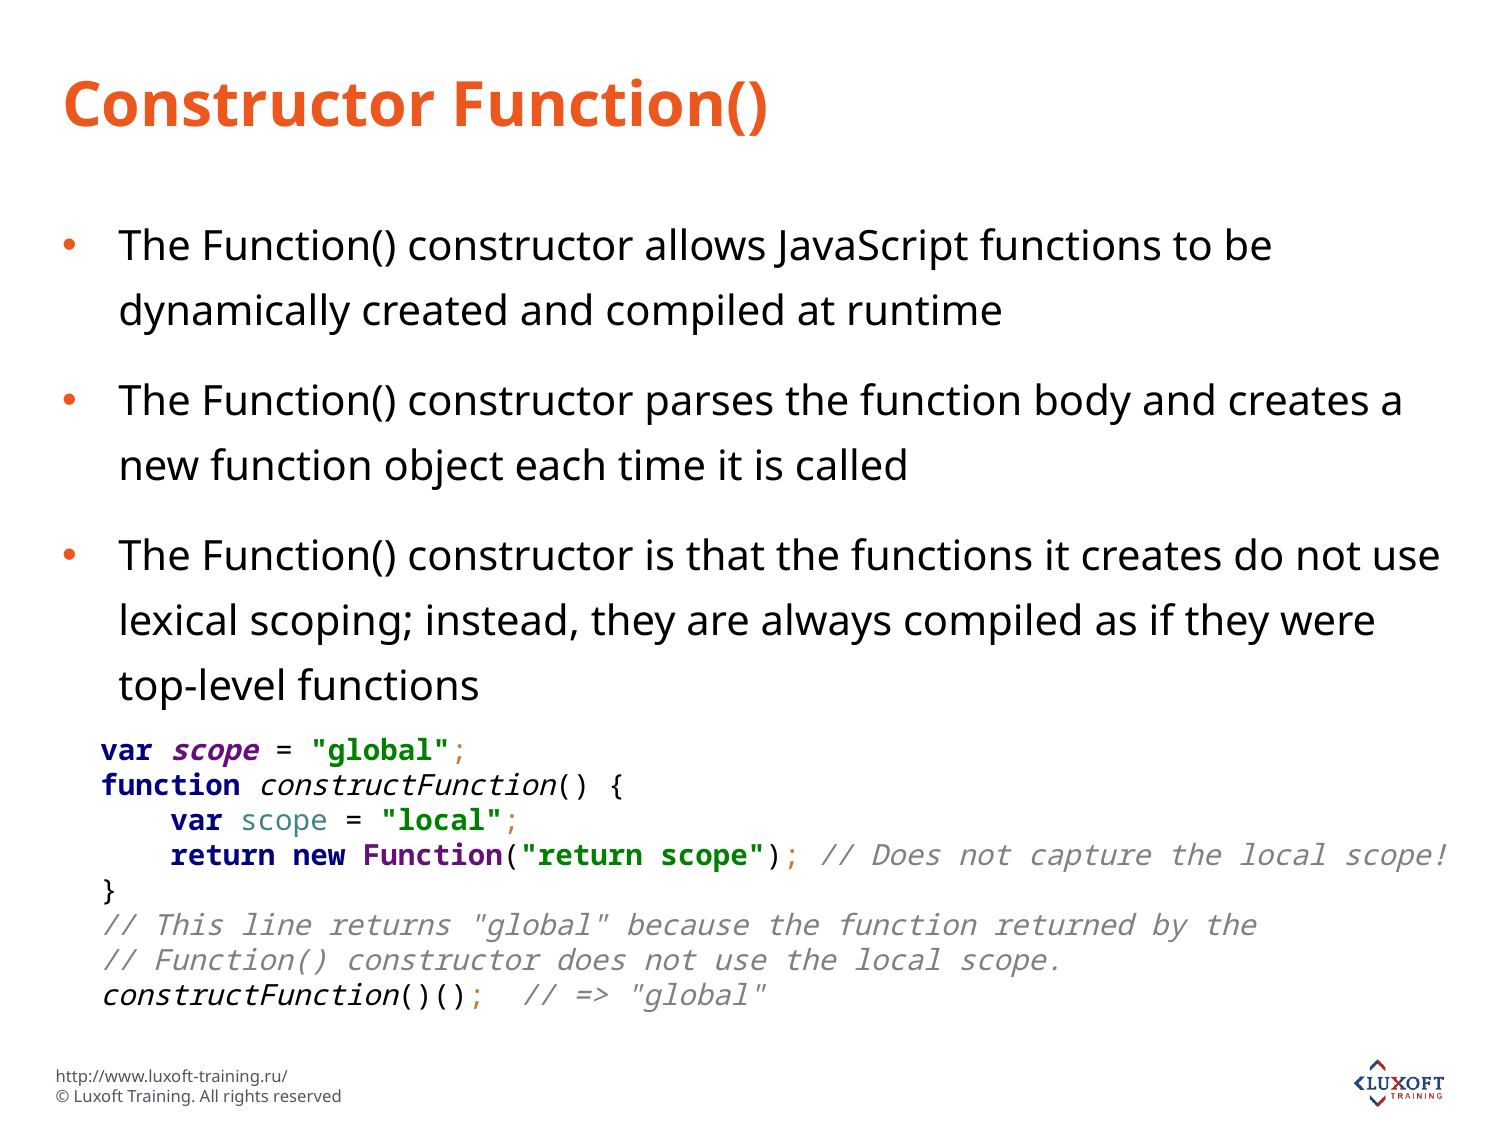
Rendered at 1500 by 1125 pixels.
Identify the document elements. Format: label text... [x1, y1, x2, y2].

list The Function() constructor allows JavaScript functions to be dynamically created and compiled at runtime The Function() constructor parses the function body and creates a new function object each time it is called The Function() constructor is that the functions it creates do not use lexical scoping; instead, they are always compiled as if they were top-level functions [47, 196, 1457, 1018]
text_box var scope = "global"; function constructFunction() { var scope = "local"; return new Function("return scope"); // Does not capture the local scope! } // This line returns "global" because the function returned by the // Function() constructor does not use the local scope. constructFunction()(); // => "global" [85, 724, 1500, 1019]
title Constructor Function() [47, 59, 1457, 143]
picture [1339, 1059, 1458, 1107]
